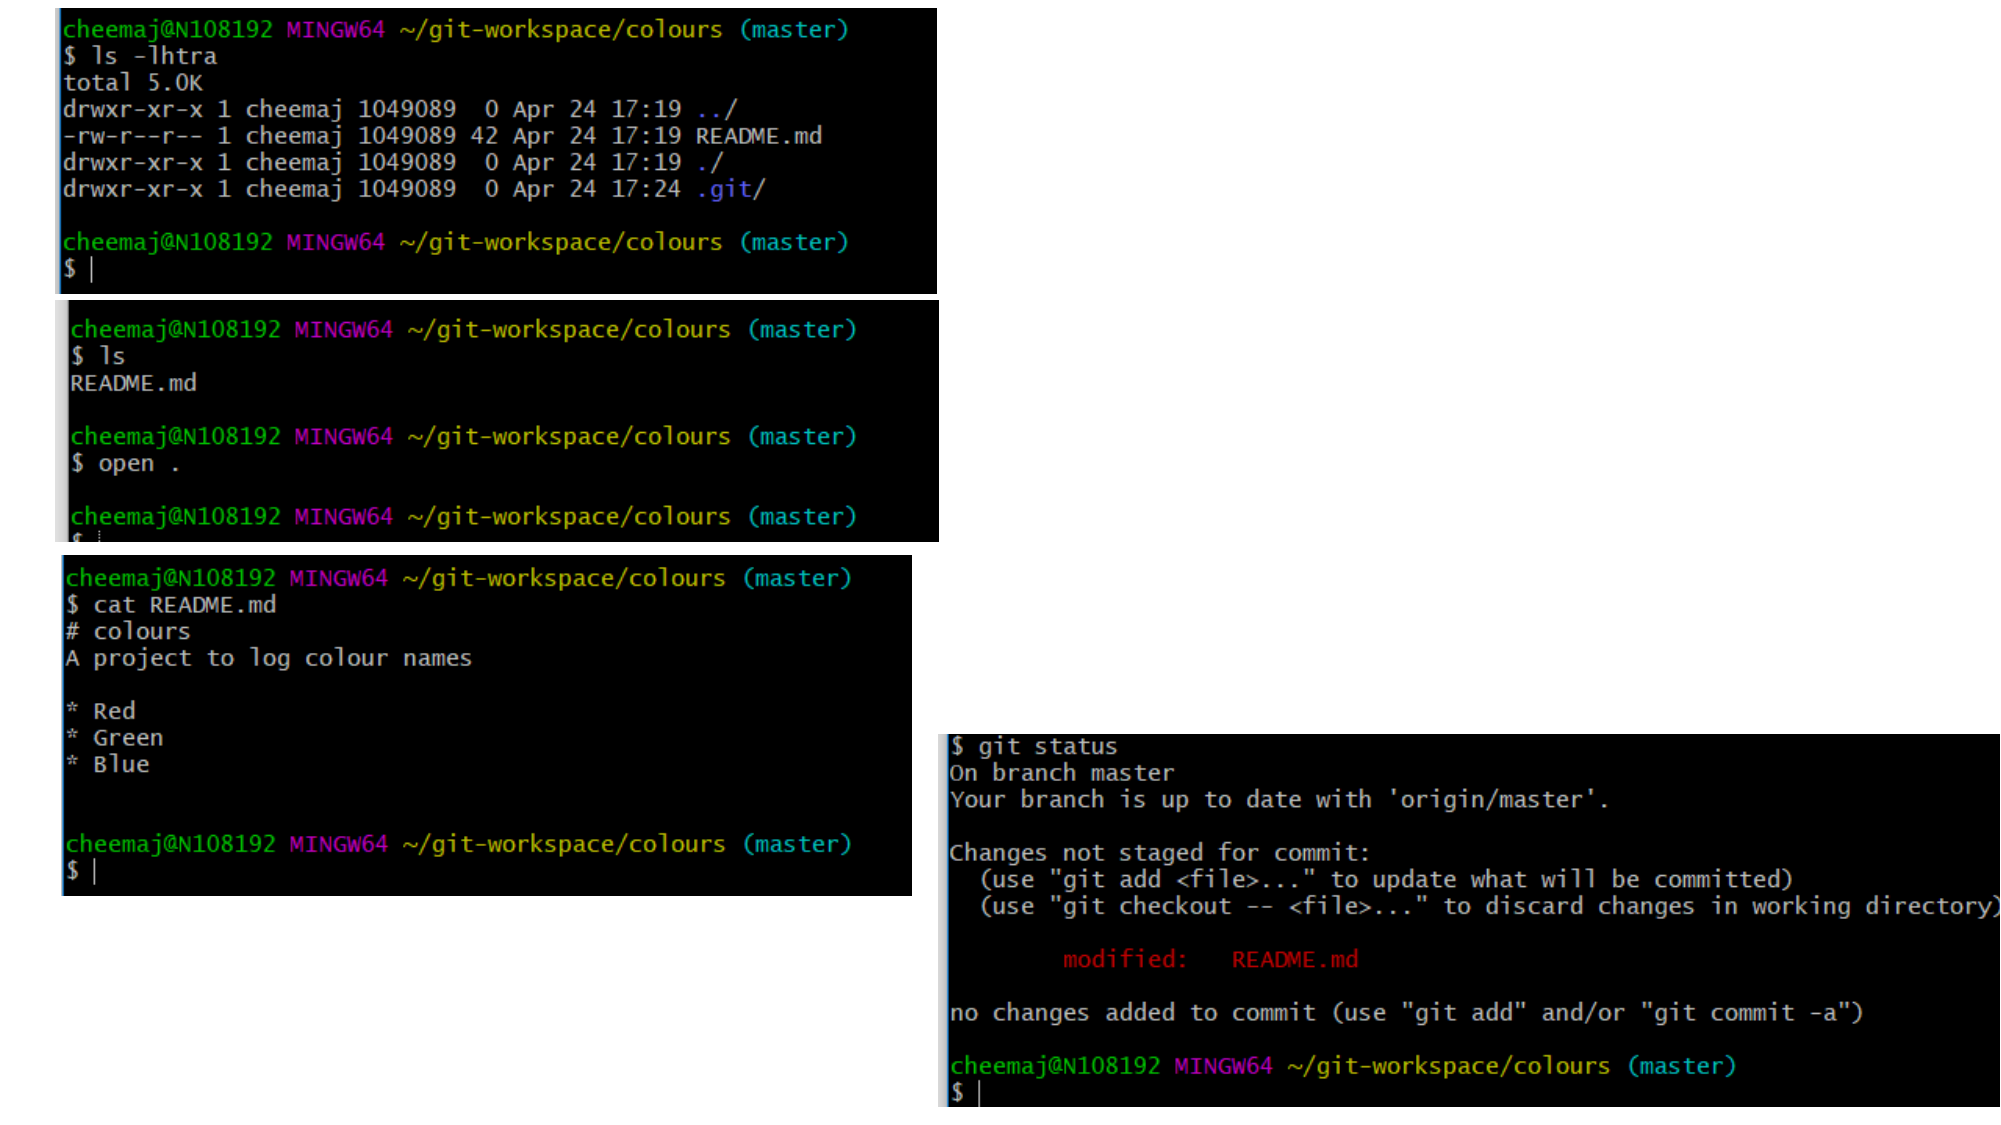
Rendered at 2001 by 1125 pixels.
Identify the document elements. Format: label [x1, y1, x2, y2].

picture [61, 555, 912, 896]
picture [55, 300, 939, 542]
picture [938, 734, 2000, 1107]
list [55, 8, 937, 295]
